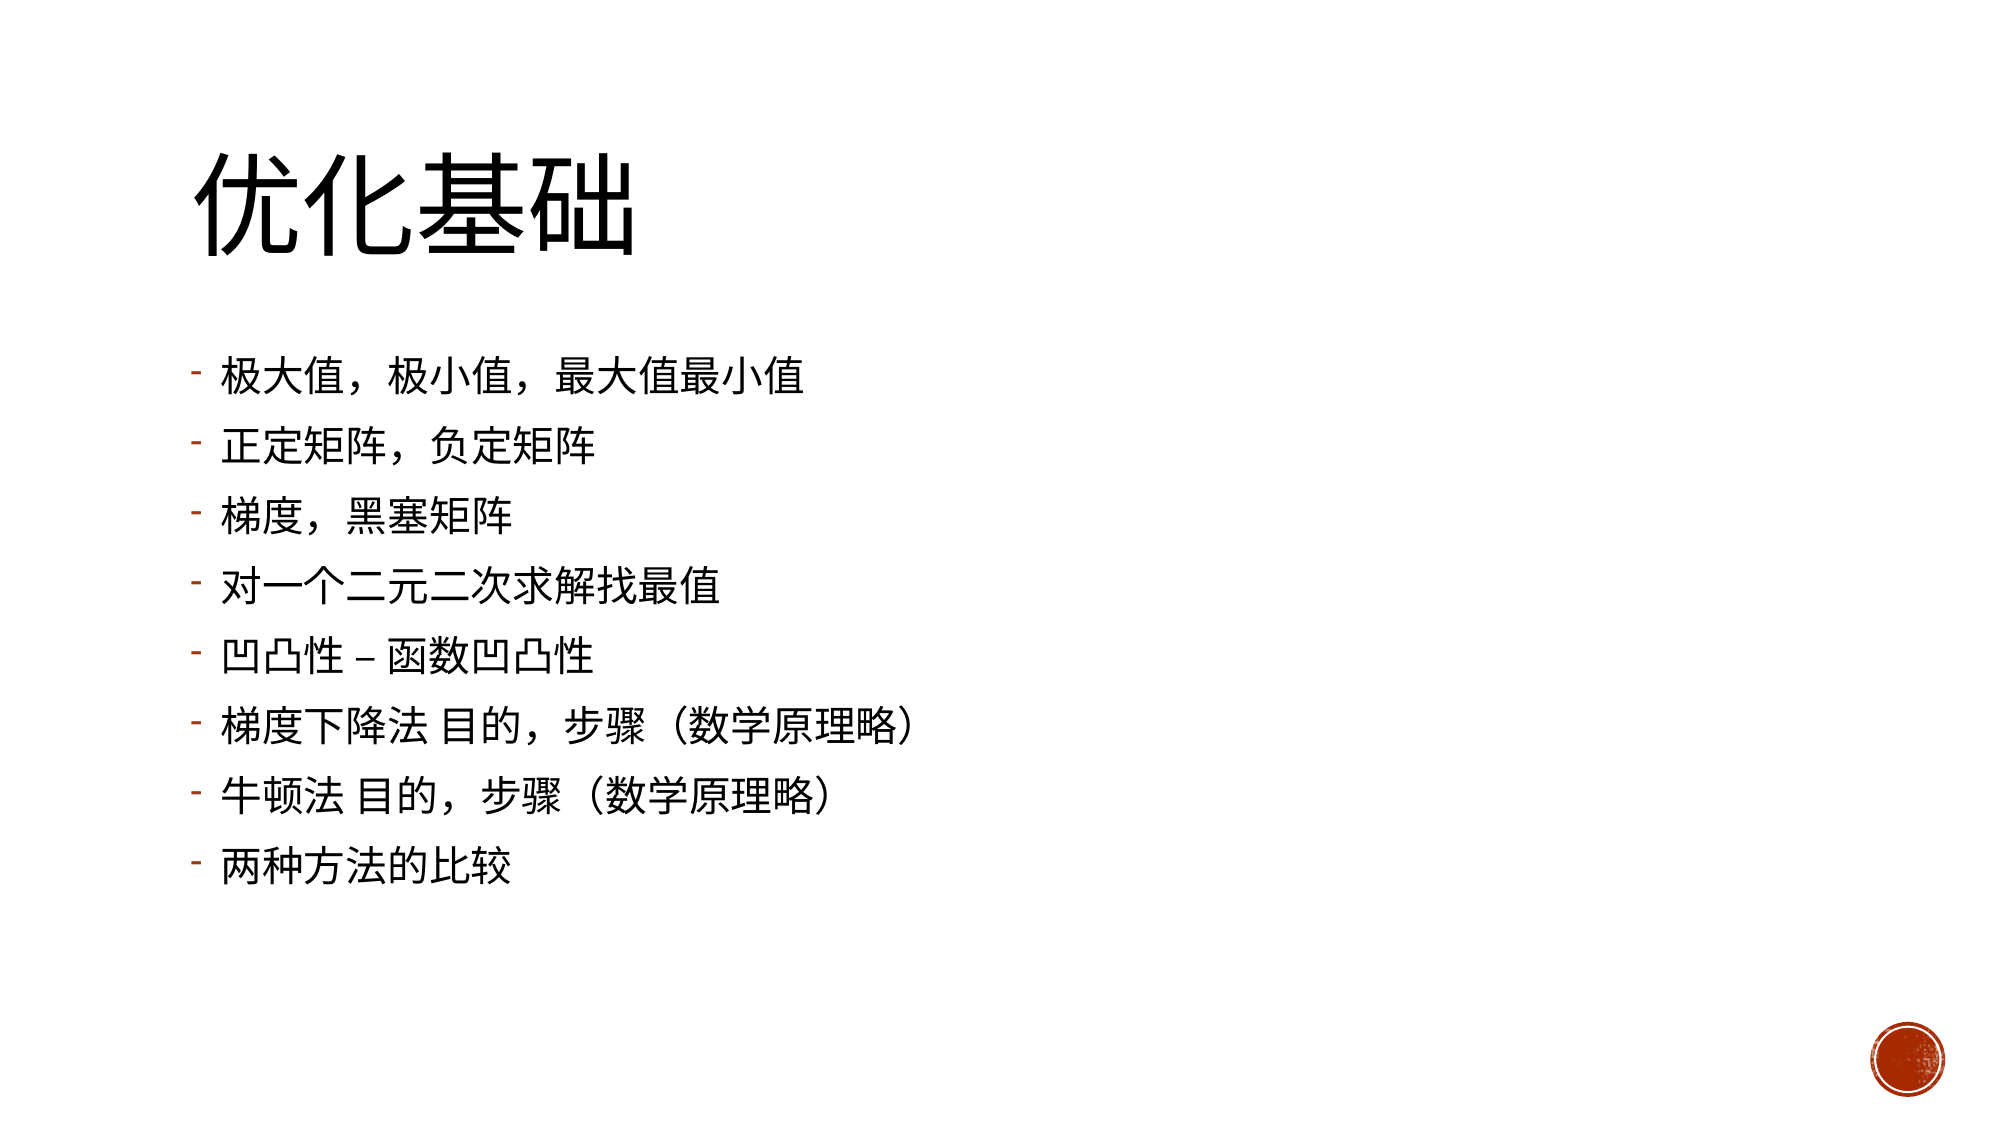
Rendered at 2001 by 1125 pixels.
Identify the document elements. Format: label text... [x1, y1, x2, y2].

list 极大值，极小值，最大值最小值 正定矩阵，负定矩阵 梯度，黑塞矩阵 对一个二元二次求解找最值 凹凸性 – 函数凹凸性 梯度下降法 目的，步骤（数学原理略） 牛顿法 目的，步骤（数学原理略） 两种方法的比较 [175, 348, 1826, 1013]
title 优化基础 [175, 79, 1826, 344]
